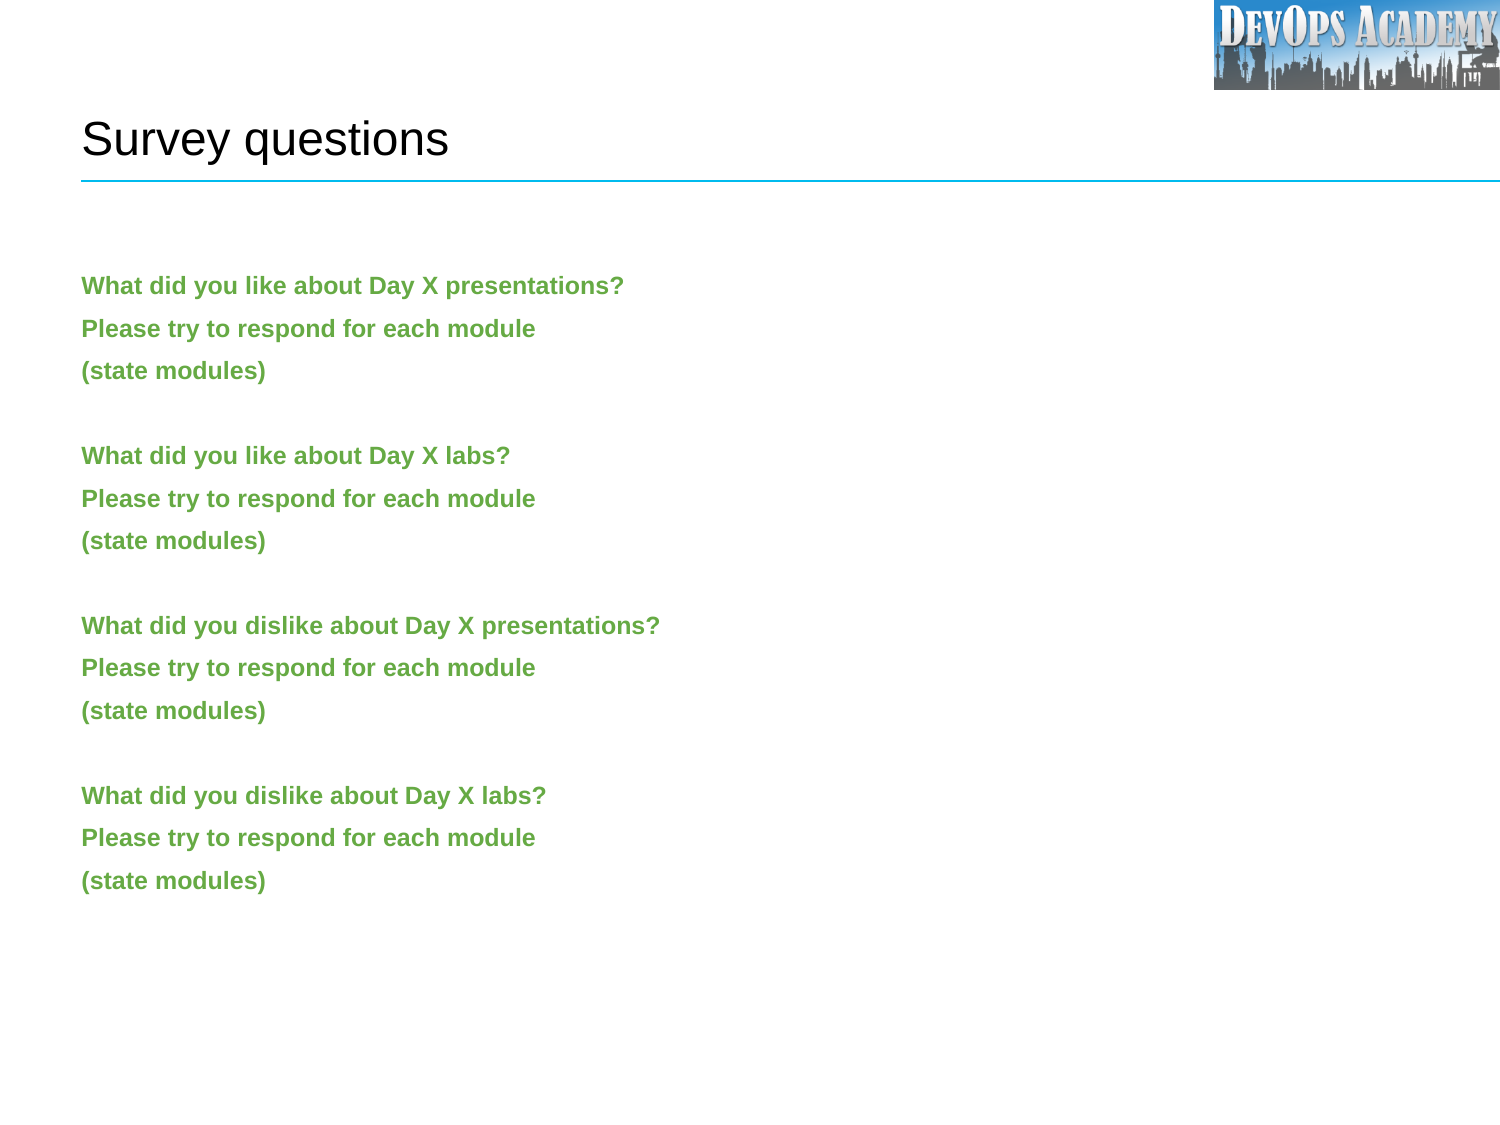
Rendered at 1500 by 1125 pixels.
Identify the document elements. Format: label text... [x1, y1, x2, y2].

picture [1419, 0, 1500, 90]
list What did you like about Day X presentations? Please try to respond for each module (state modules) What did you like about Day X labs? Please try to respond for each module (state modules) What did you dislike about Day X presentations? Please try to respond for each module (state modules) What did you dislike about Day X labs? Please try to respond for each module (state modules) [81, 262, 1419, 752]
title Survey questions [81, 0, 1419, 165]
